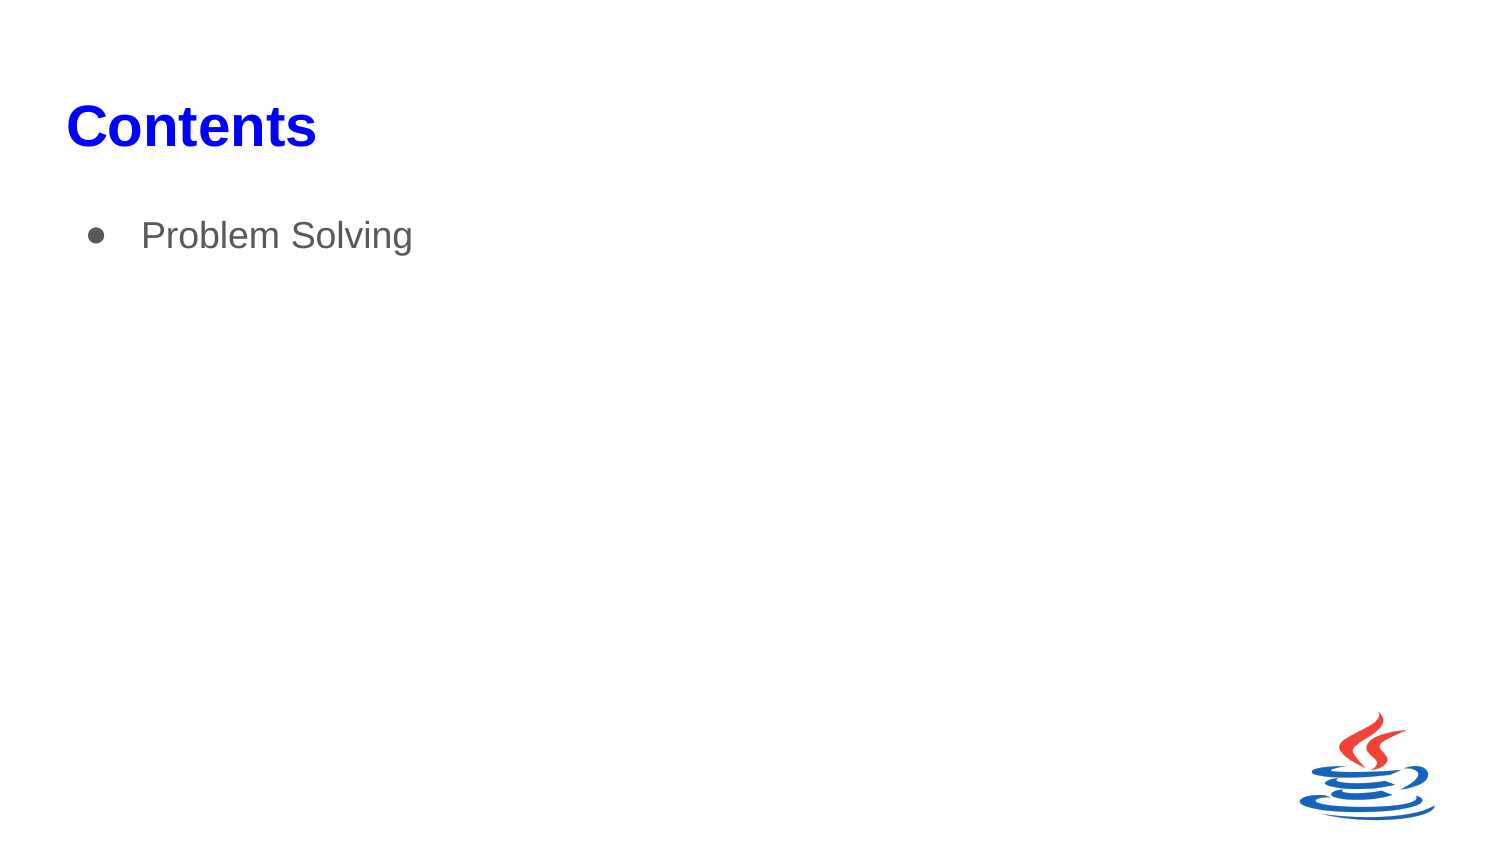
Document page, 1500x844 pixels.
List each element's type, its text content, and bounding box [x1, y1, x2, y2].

picture [1258, 700, 1475, 831]
title Contents [51, 72, 1449, 167]
list Problem Solving [51, 189, 1449, 750]
